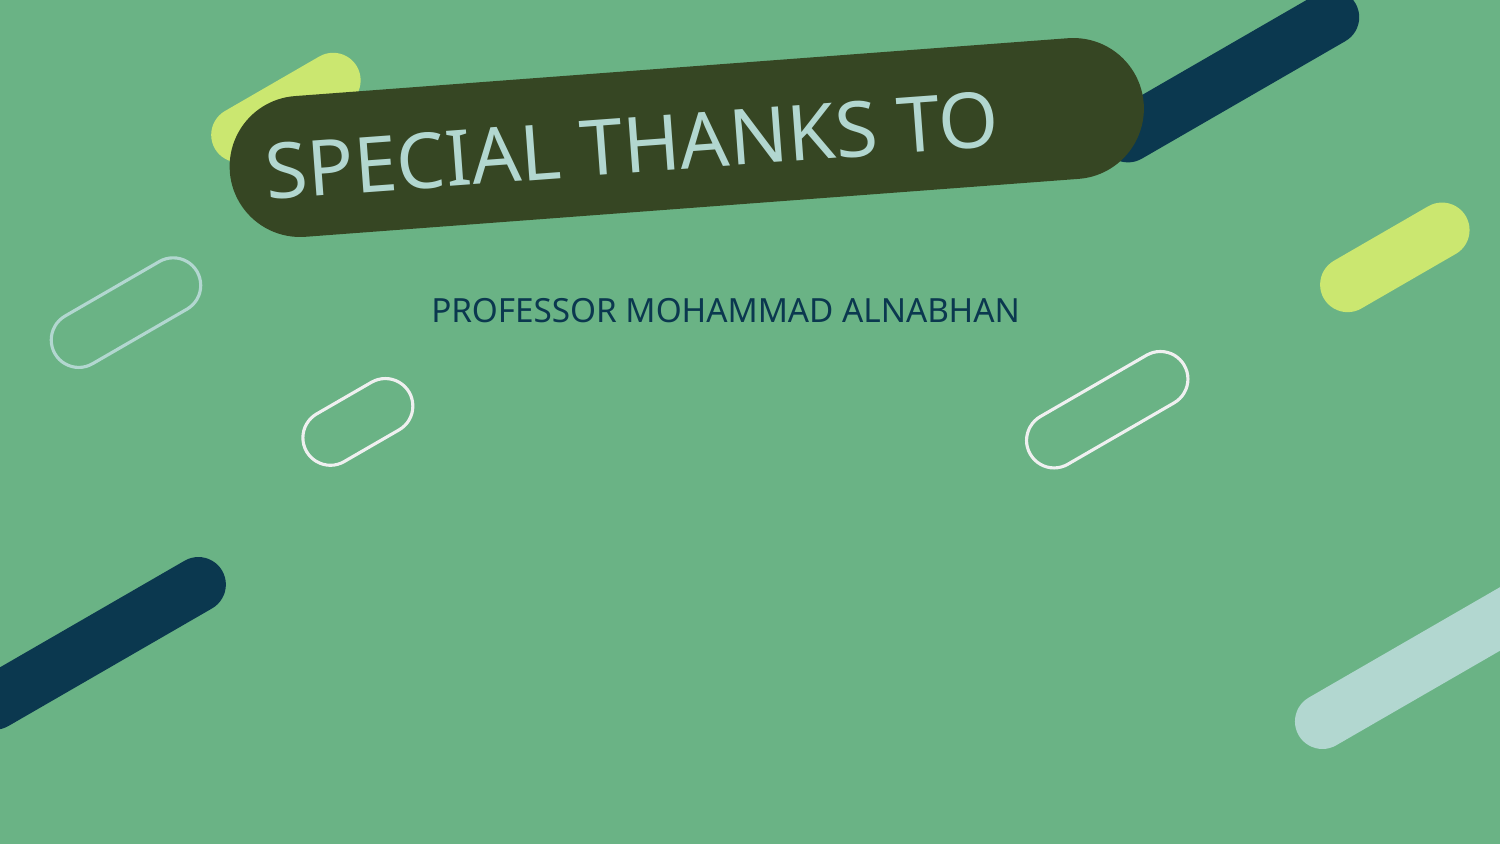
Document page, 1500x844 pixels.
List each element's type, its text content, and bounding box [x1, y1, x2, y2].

text_box SPECIAL THANKS TO [229, 38, 1144, 237]
text_box PROFESSOR MOHAMMAD ALNABHAN [416, 274, 1106, 763]
